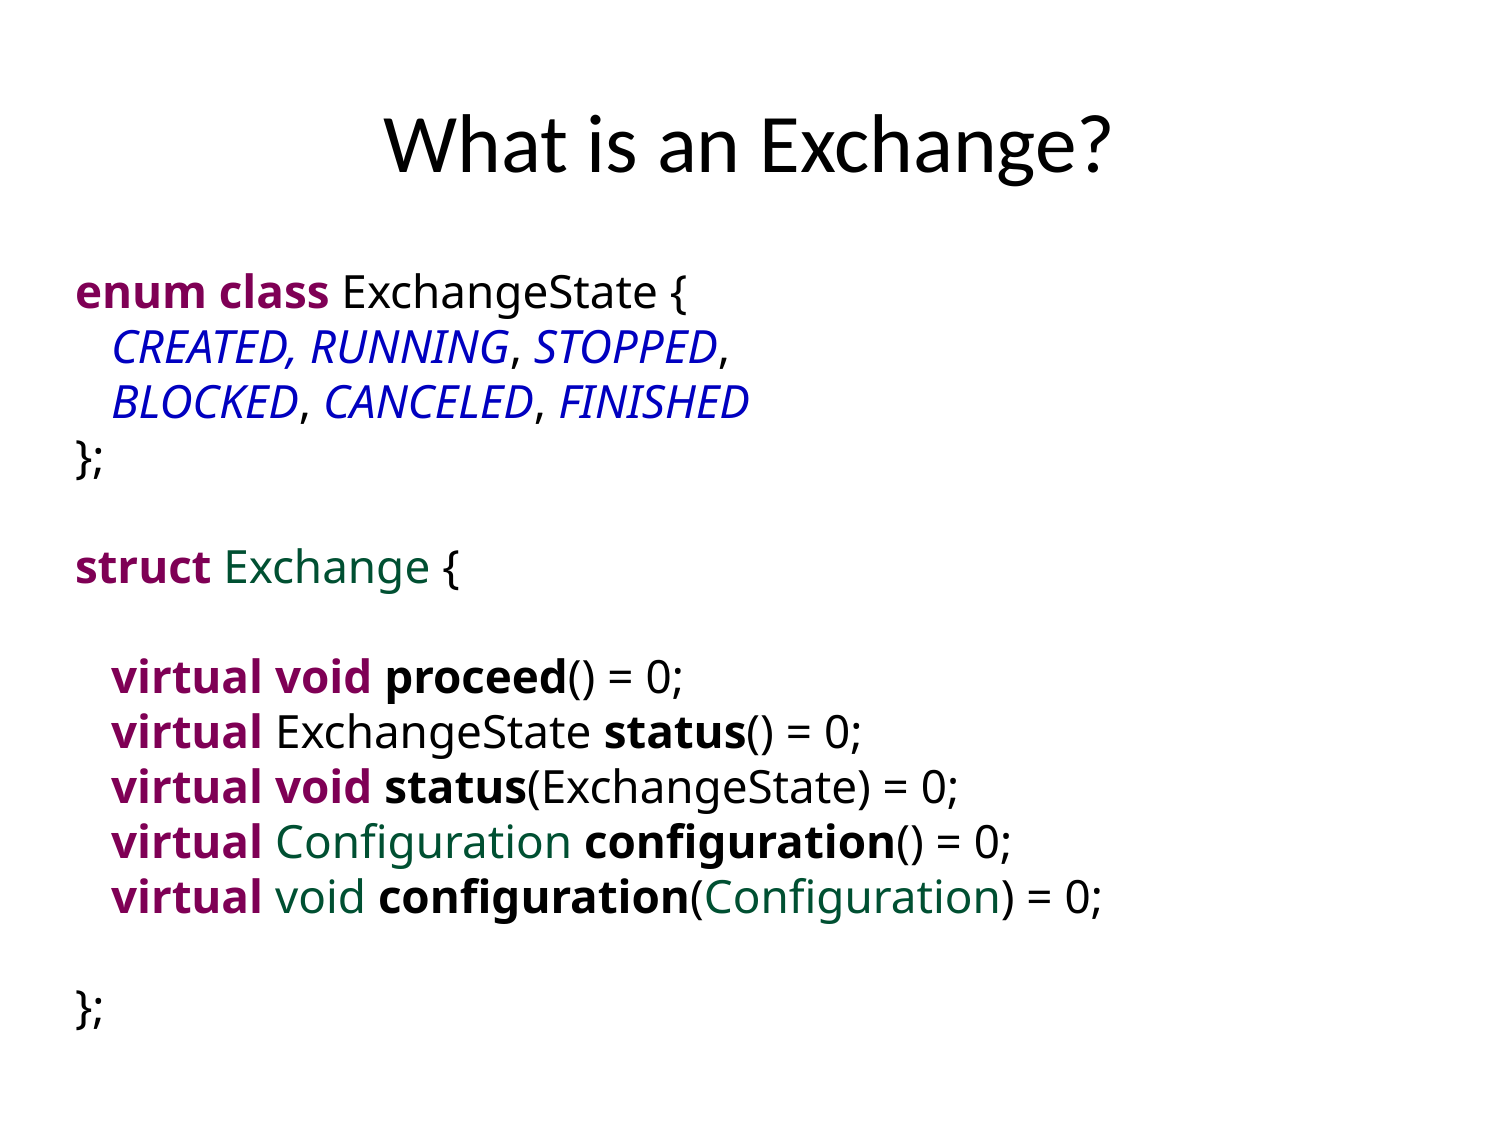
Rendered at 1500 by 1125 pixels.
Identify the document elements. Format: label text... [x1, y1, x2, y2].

text_box enum class ExchangeState { CREATED, RUNNING, STOPPED, BLOCKED, CANCELED, FINISHED }; struct Exchange { virtual void proceed() = 0; virtual ExchangeState status() = 0; virtual void status(ExchangeState) = 0; virtual Configuration configuration() = 0; virtual void configuration(Configuration) = 0; }; [74, 263, 1425, 1073]
text_box What is an Exchange? [74, 44, 1425, 233]
